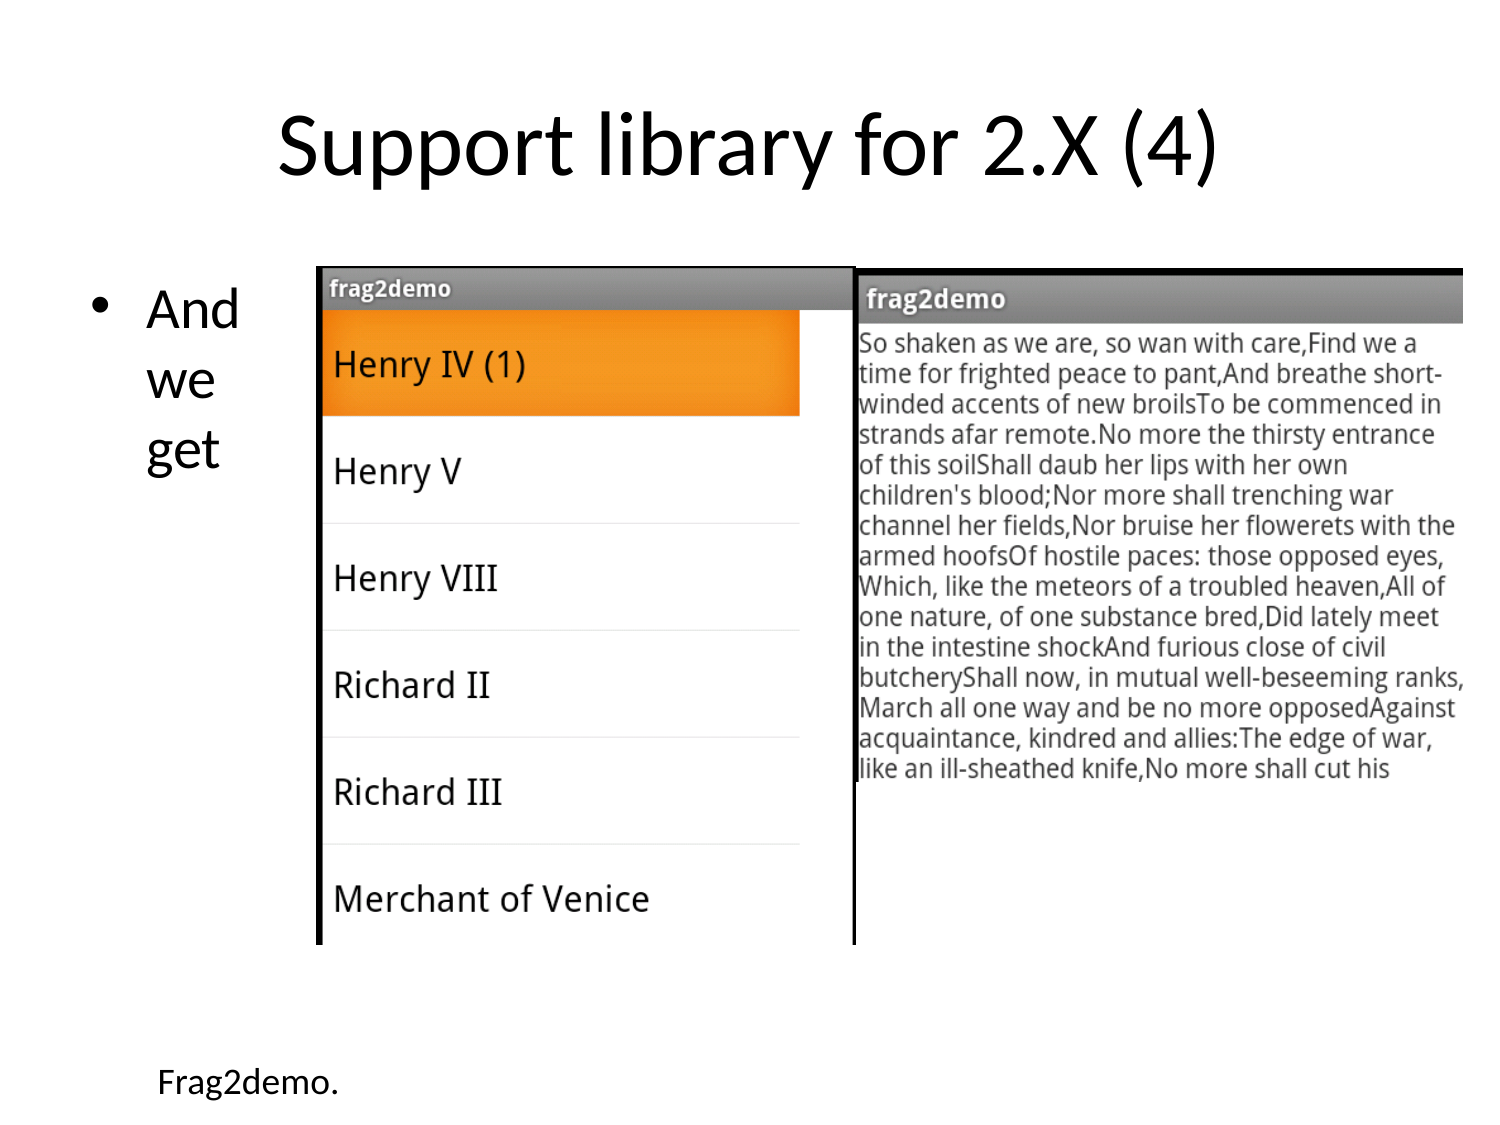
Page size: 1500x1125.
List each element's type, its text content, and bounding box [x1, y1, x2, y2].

picture [316, 266, 1463, 946]
title Support library for 2.X (4) [75, 45, 1425, 233]
text_box Frag2demo. [142, 1049, 364, 1110]
list And we get [75, 262, 300, 1005]
